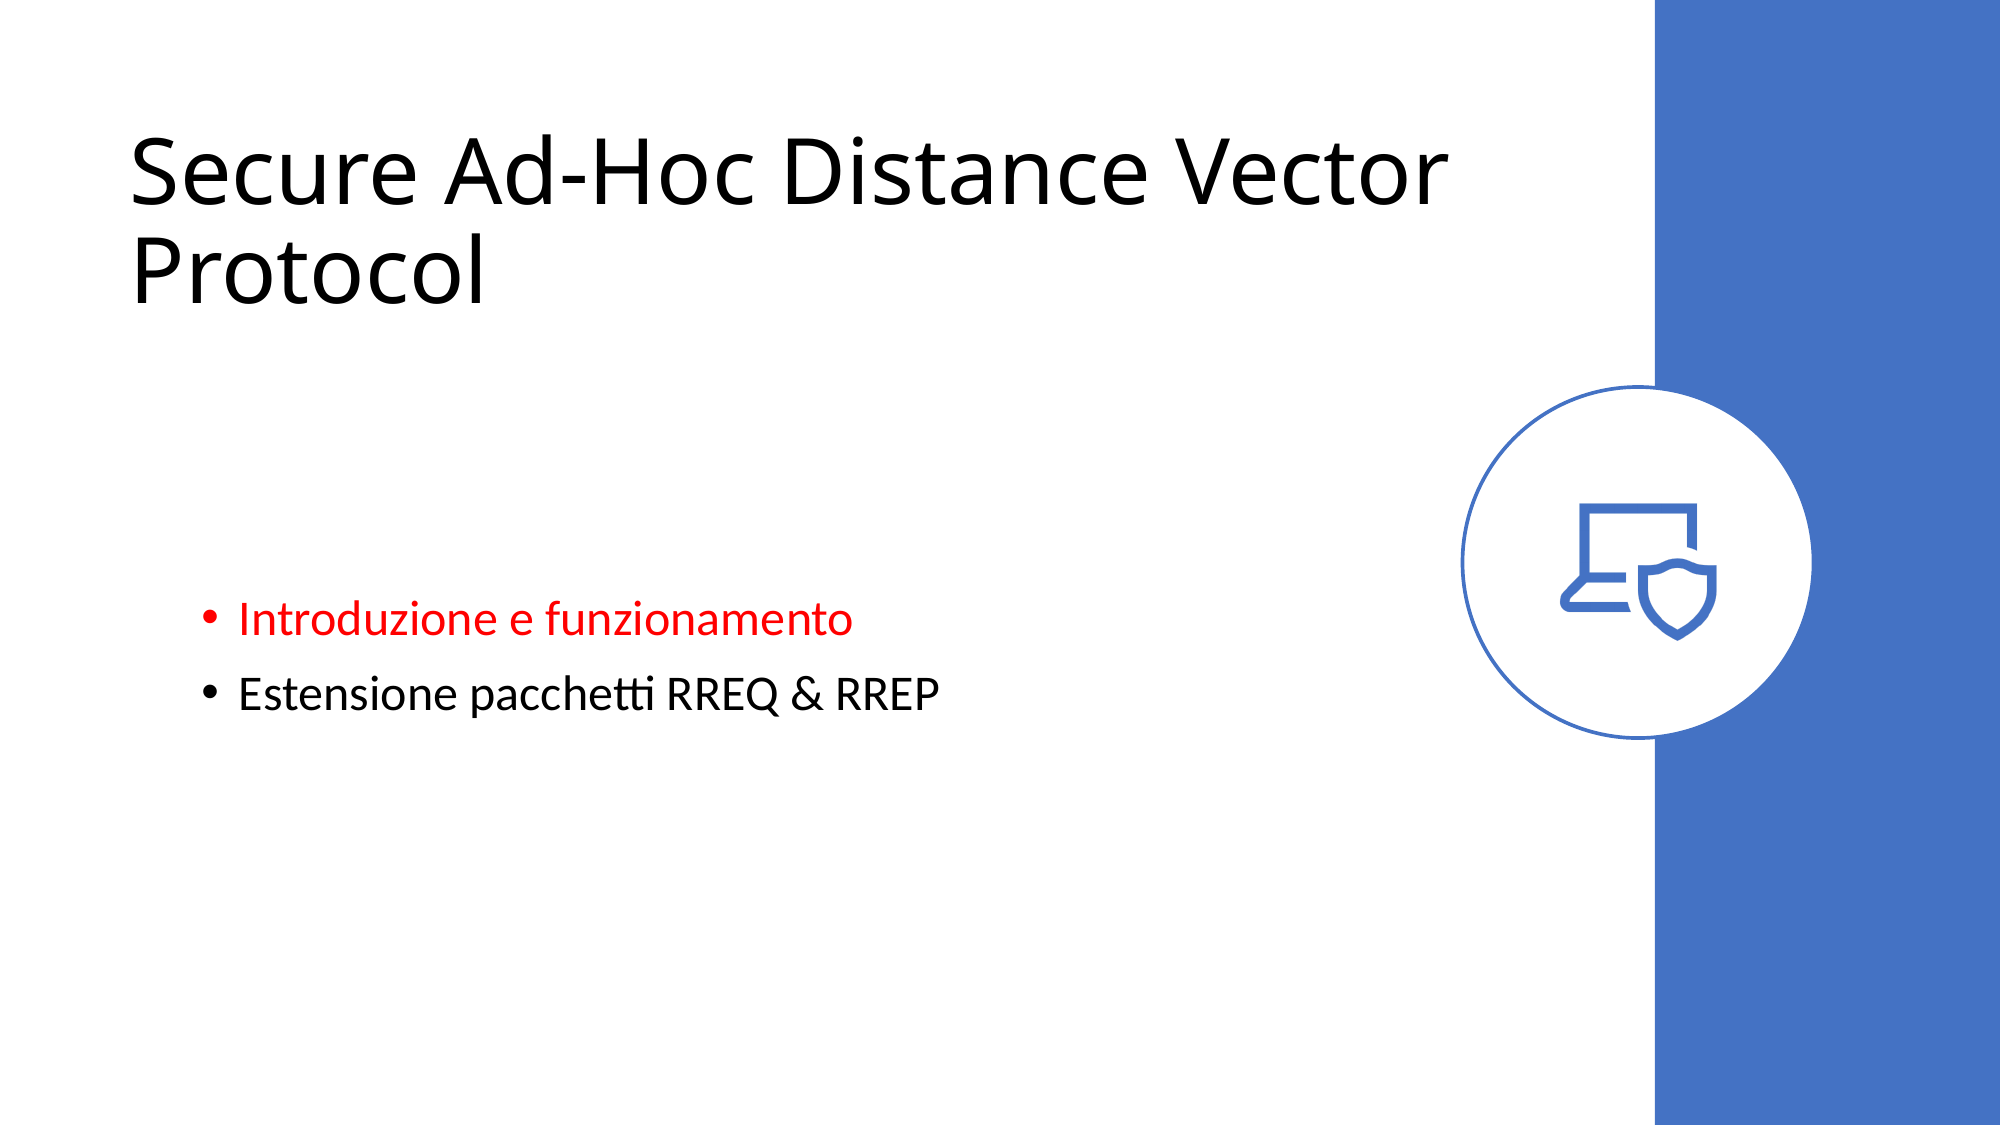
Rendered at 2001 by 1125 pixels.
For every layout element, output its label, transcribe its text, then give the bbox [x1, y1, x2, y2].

text_box [1461, 385, 1815, 740]
picture [1544, 468, 1732, 657]
list Introduzione e funzionamento Estensione pacchetti RREQ & RREP [186, 373, 1248, 940]
title Secure Ad-Hoc Distance Vector Protocol [115, 115, 1620, 333]
text_box [1654, 0, 2000, 1125]
